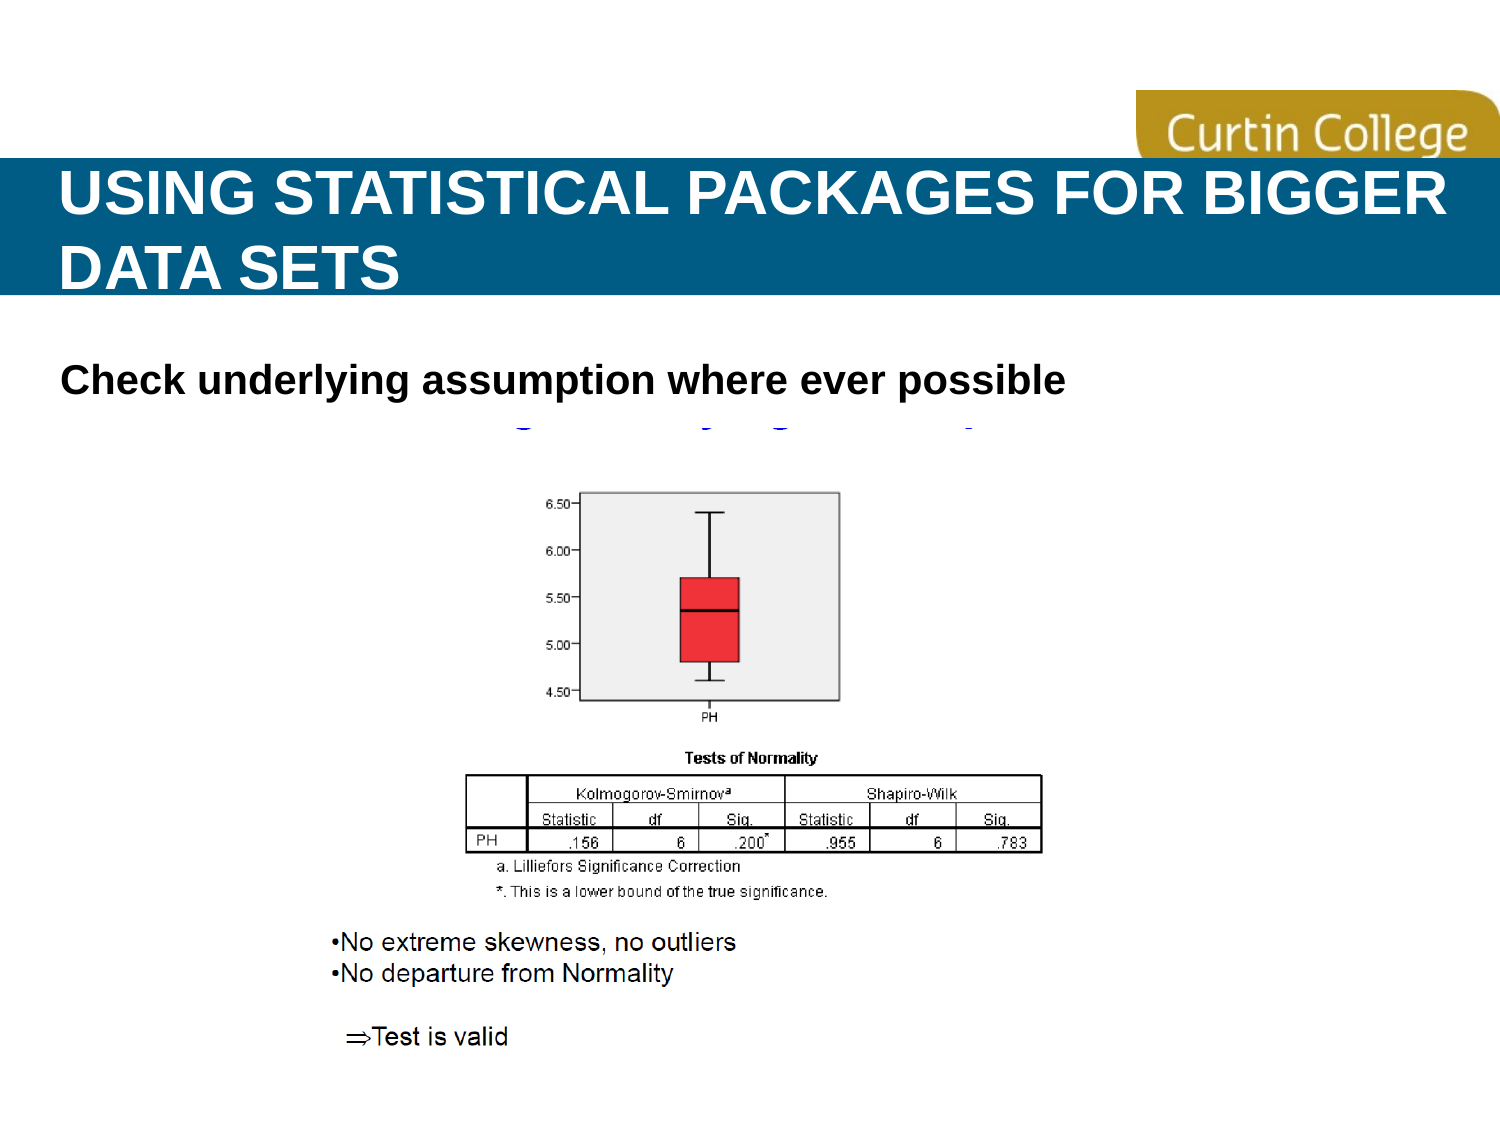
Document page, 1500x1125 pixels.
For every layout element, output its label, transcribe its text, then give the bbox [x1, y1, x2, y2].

title Using statistical packages for bigger data sets [0, 158, 1500, 296]
list Check underlying assumption where ever possible [45, 329, 1451, 411]
picture [1136, 90, 1500, 157]
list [224, 427, 1181, 1055]
